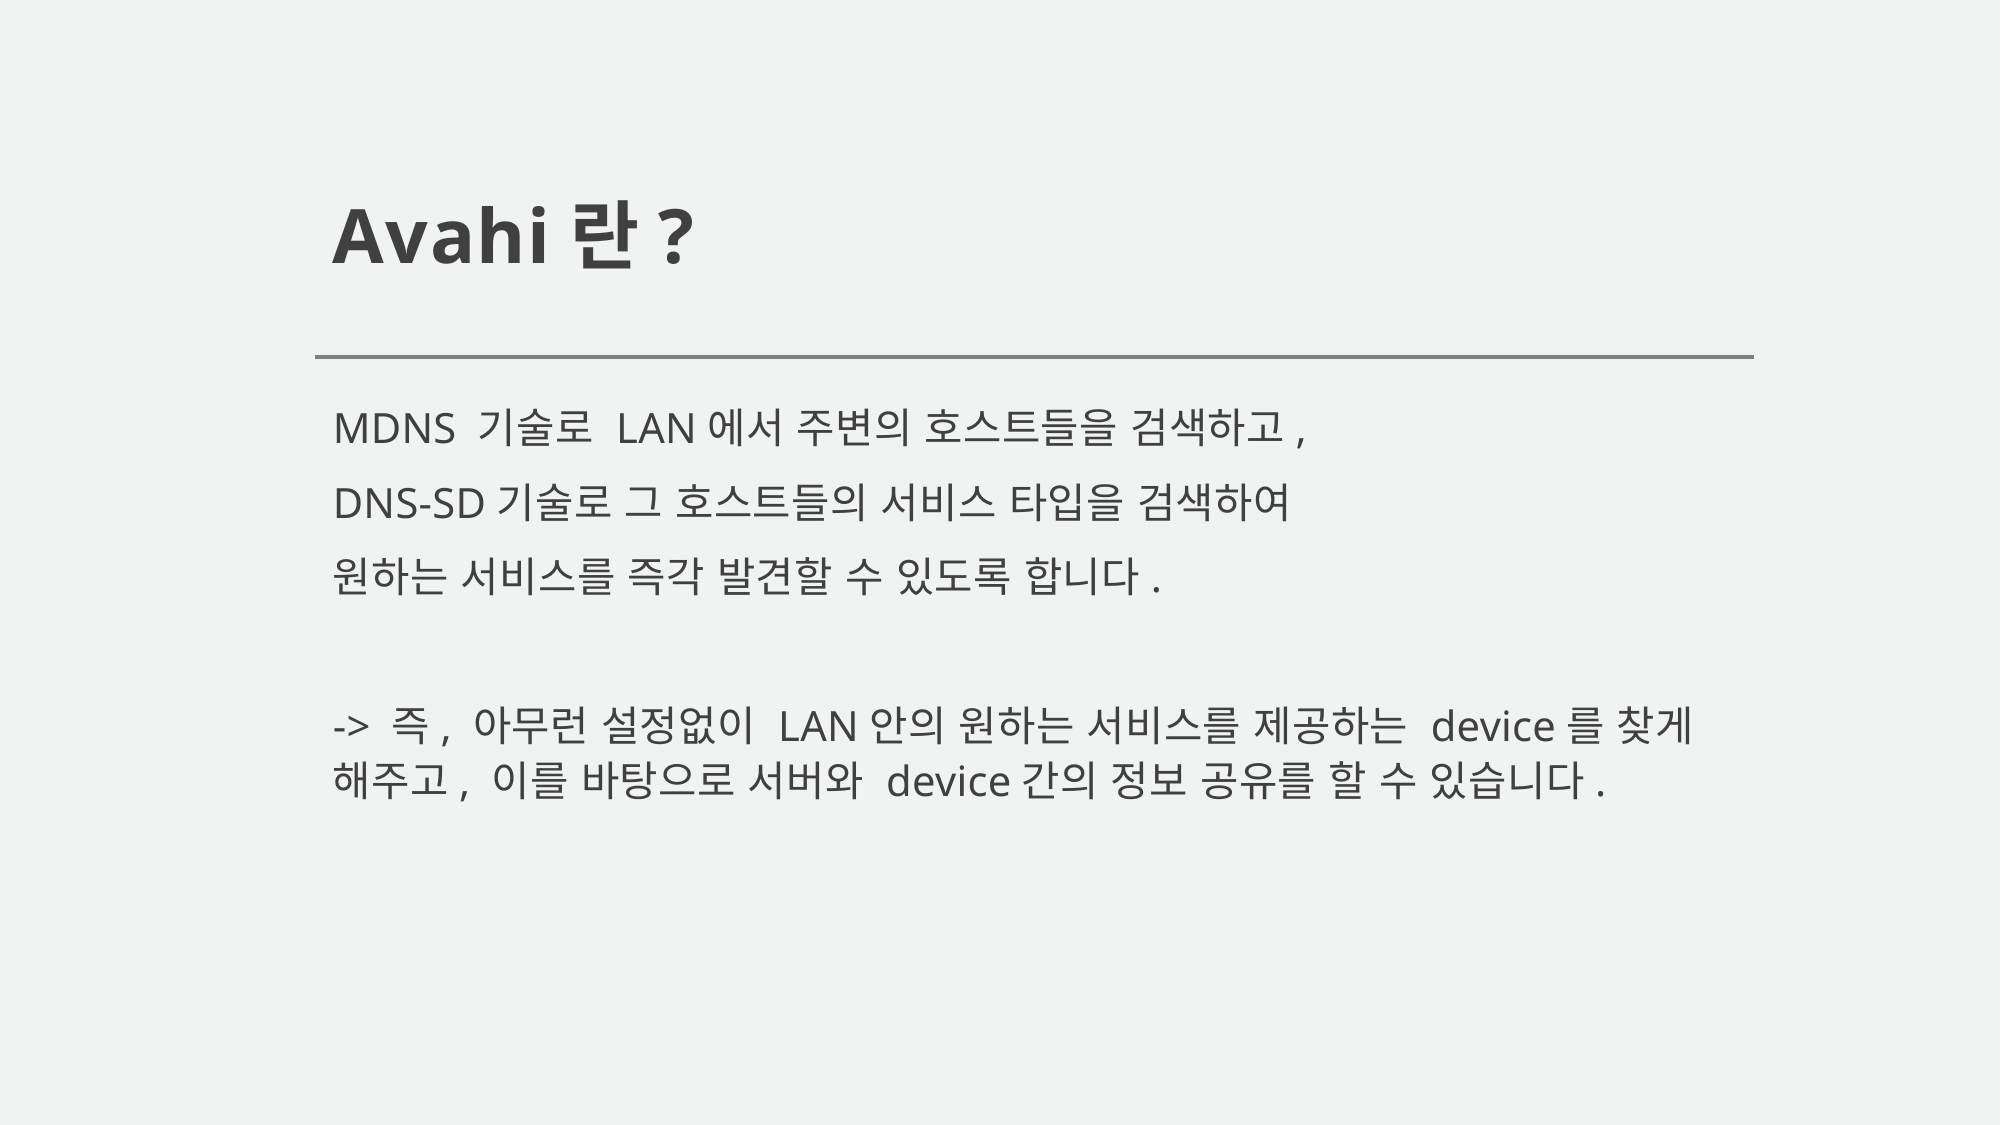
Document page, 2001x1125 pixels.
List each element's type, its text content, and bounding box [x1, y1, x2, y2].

list MDNS 기술로 LAN에서 주변의 호스트들을 검색하고, DNS-SD기술로 그 호스트들의 서비스 타입을 검색하여 원하는 서비스를 즉각 발견할 수 있도록 합니다. -> 즉, 아무런 설정없이 LAN안의 원하는 서비스를 제공하는 device를 찾게 해주고, 이를 바탕으로 서버와 device간의 정보 공유를 할 수 있습니다. [315, 379, 1754, 979]
title Avahi란? [315, 72, 1754, 294]
